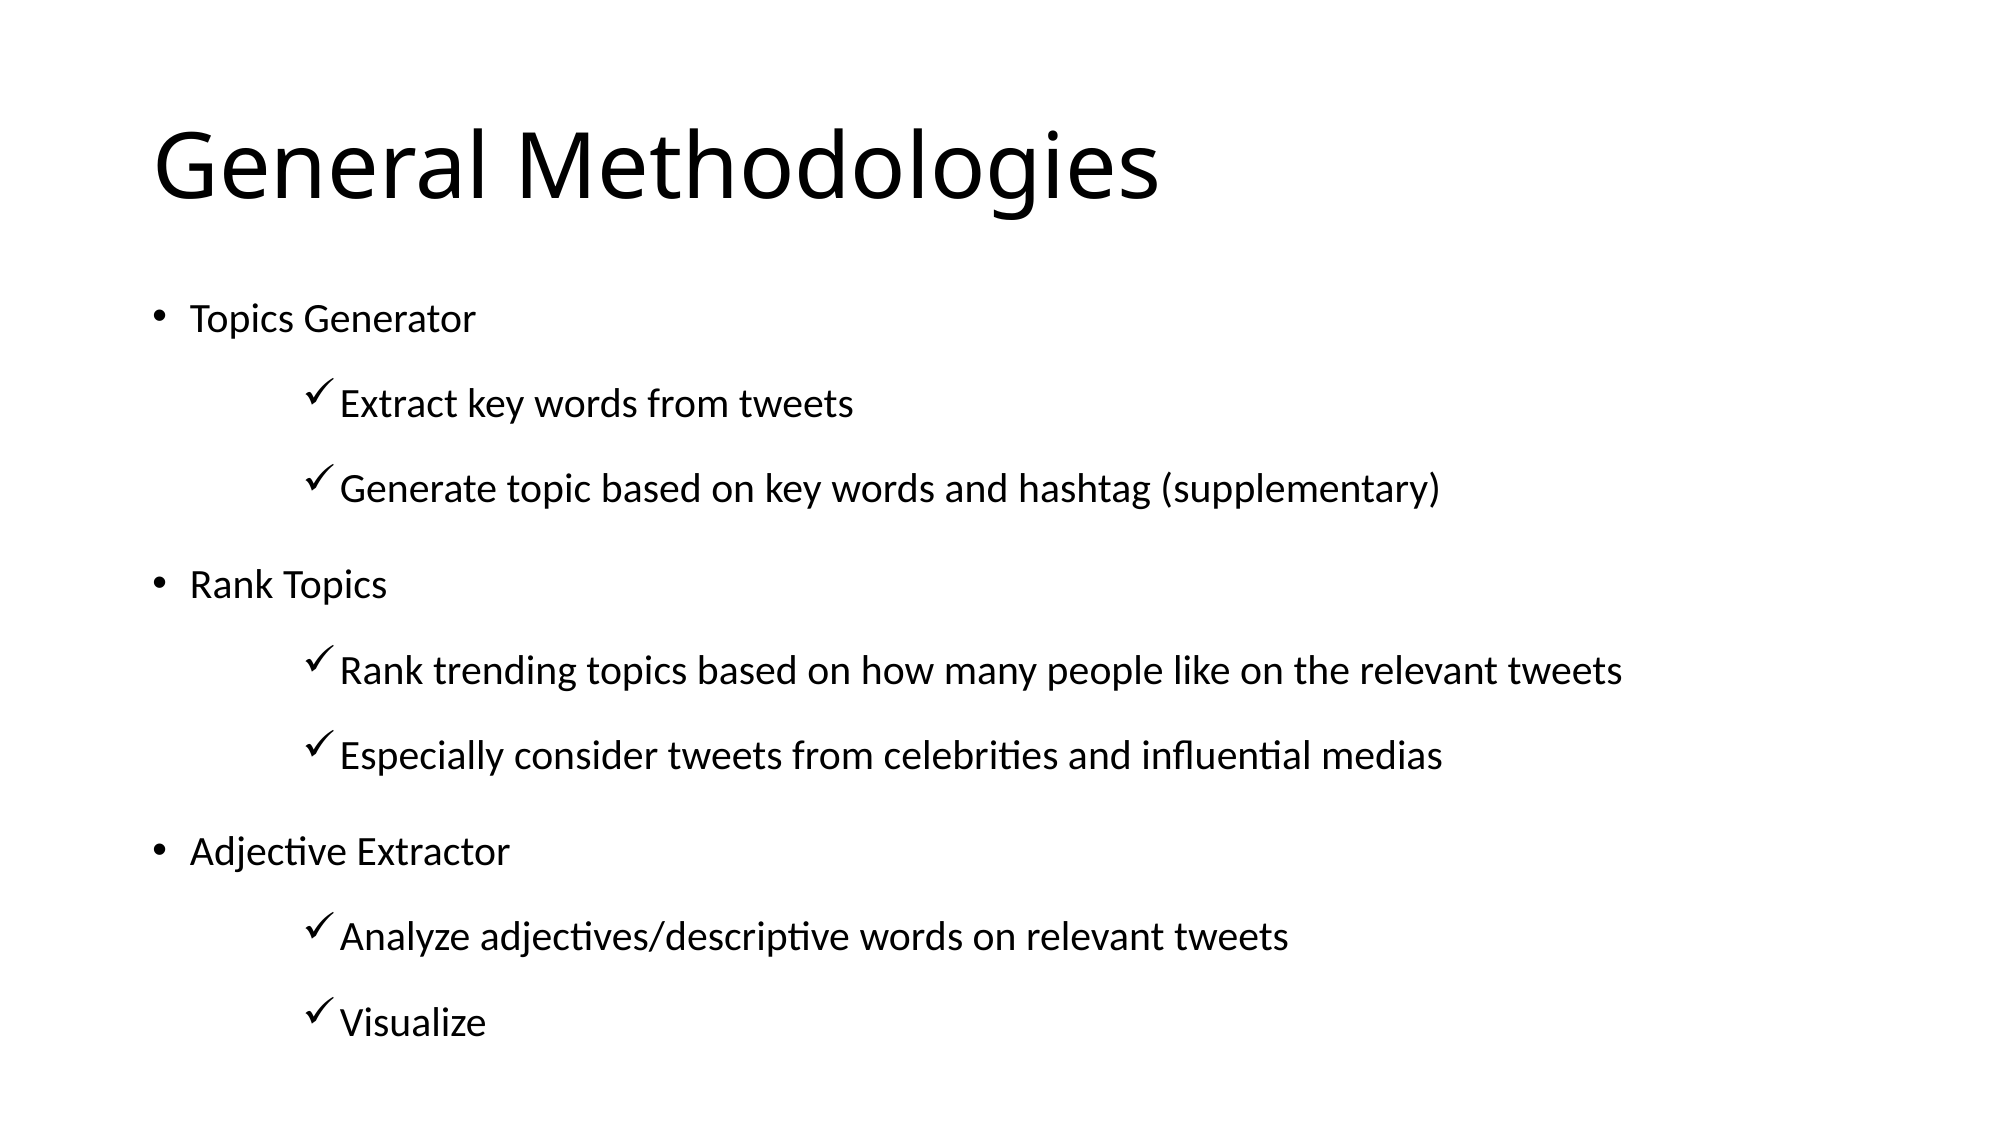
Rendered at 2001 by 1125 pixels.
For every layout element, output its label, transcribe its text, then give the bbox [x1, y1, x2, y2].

title General Methodologies [137, 59, 1863, 258]
list Topics Generator Extract key words from tweets Generate topic based on key words and hashtag (supplementary) Rank Topics Rank trending topics based on how many people like on the relevant tweets Especially consider tweets from celebrities and influential medias Adjective Extractor Analyze adjectives/descriptive words on relevant tweets Visualize [137, 258, 1863, 972]
